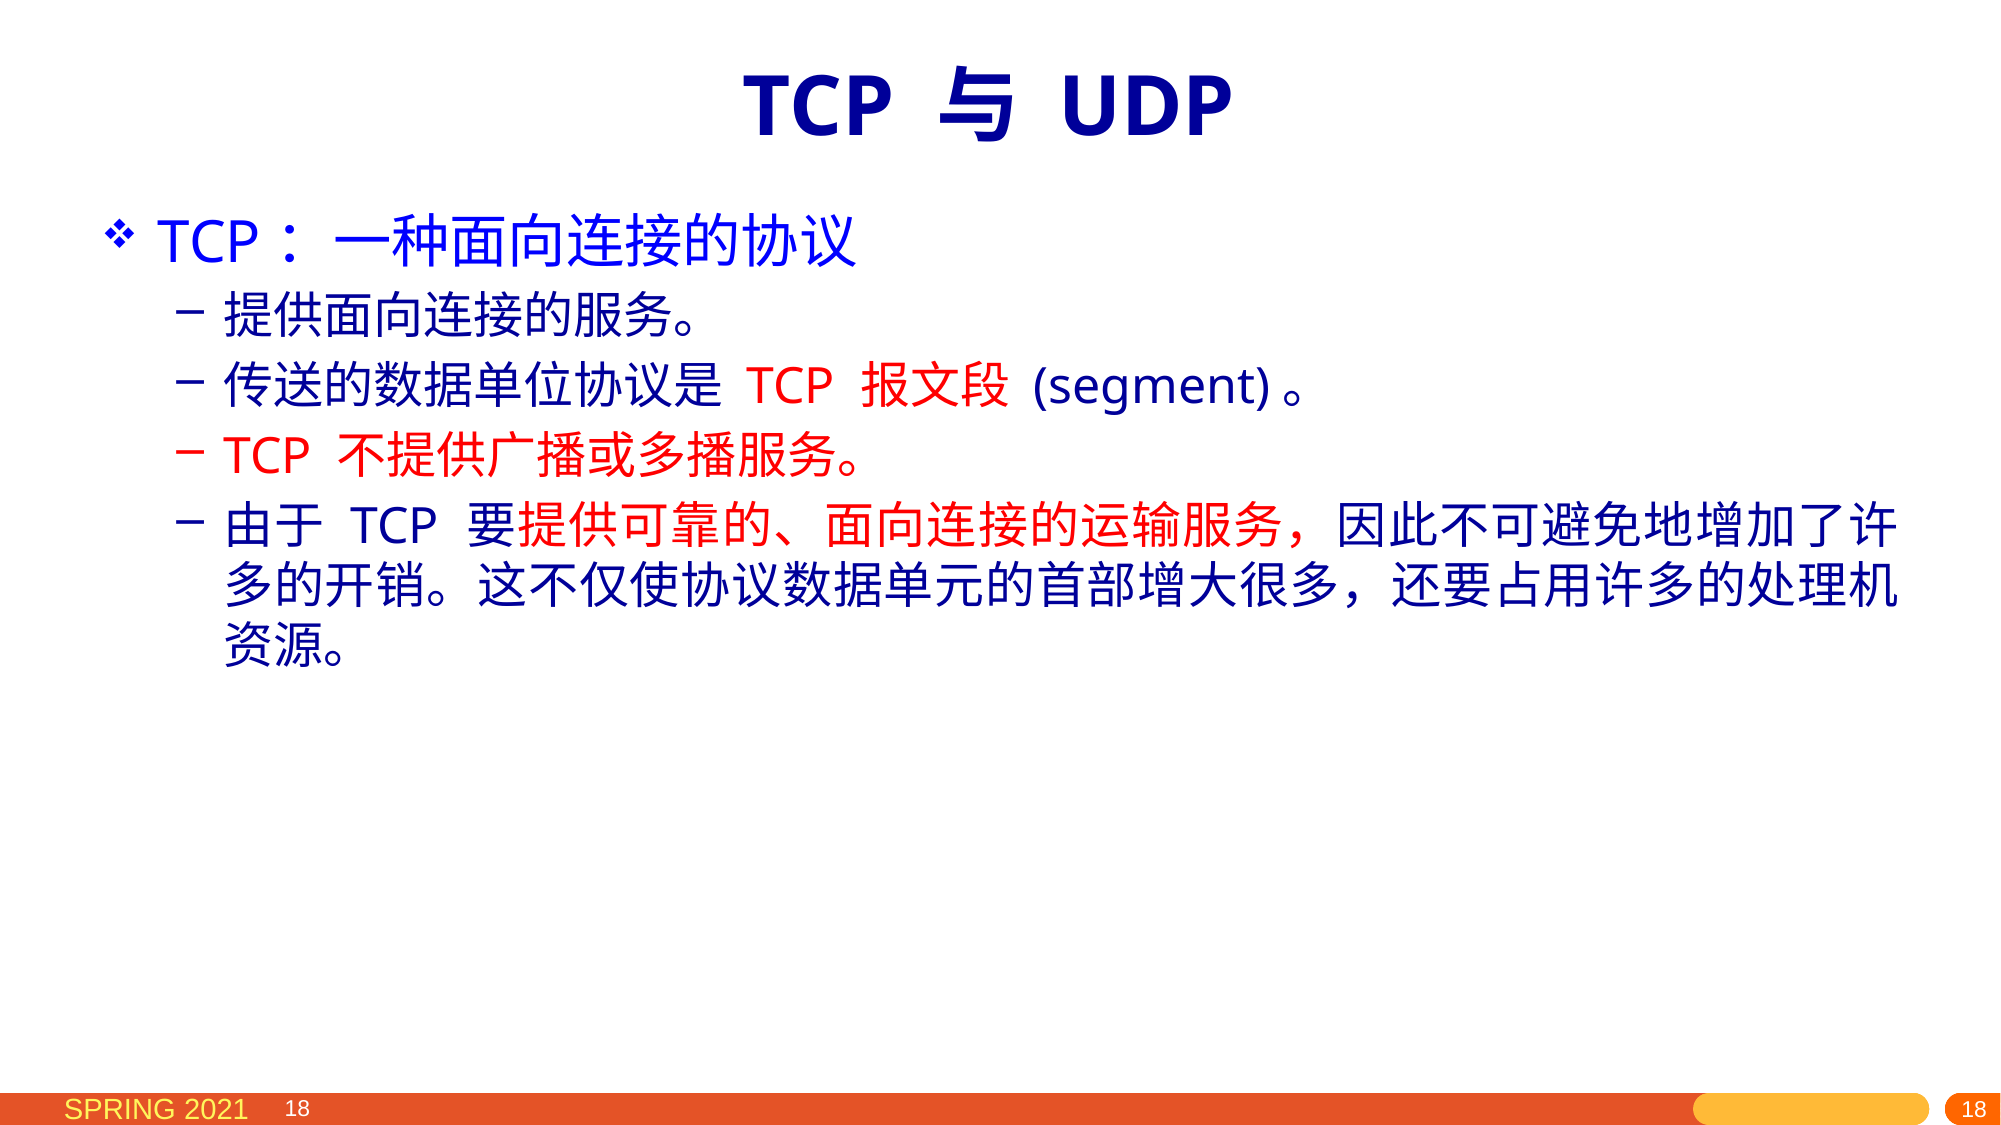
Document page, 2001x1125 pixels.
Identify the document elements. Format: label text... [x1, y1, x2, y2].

title TCP 与 UDP [86, 42, 1914, 161]
list TCP：一种面向连接的协议 提供面向连接的服务。 传送的数据单位协议是 TCP 报文段 (segment)。 TCP 不提供广播或多播服务。 由于 TCP 要提供可靠的、面向连接的运输服务，因此不可避免地增加了许多的开销。这不仅使协议数据单元的首部增大很多，还要占用许多的处理机资源。 [86, 196, 1914, 1035]
